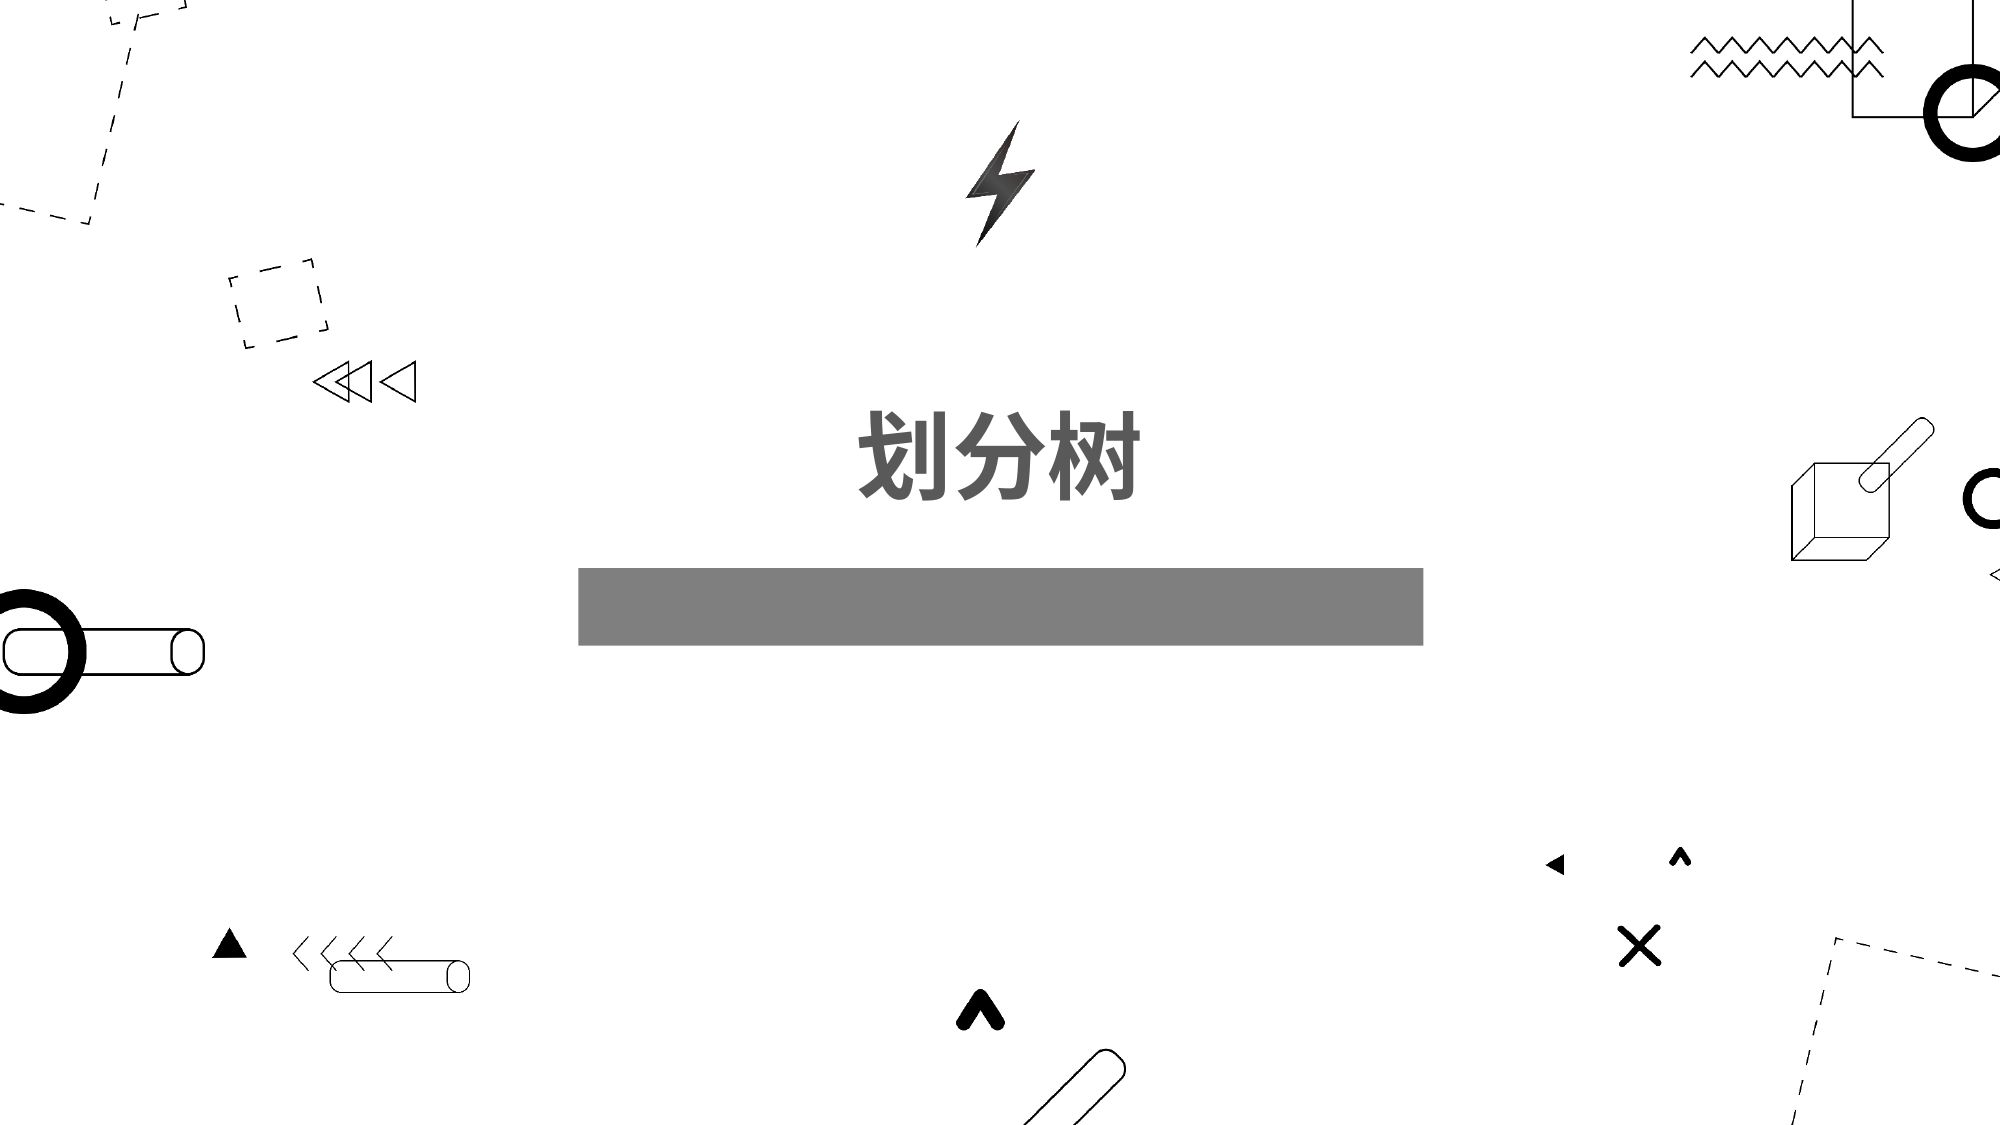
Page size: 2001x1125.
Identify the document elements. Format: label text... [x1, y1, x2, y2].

picture [0, 0, 187, 225]
text_box 划分树 [518, 389, 1482, 520]
picture [1791, 937, 2000, 1125]
picture [212, 927, 470, 993]
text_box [578, 568, 1424, 646]
picture [1545, 847, 1691, 968]
picture [956, 989, 1126, 1125]
picture [965, 119, 1035, 248]
picture [228, 258, 416, 403]
picture [1791, 417, 2000, 590]
picture [0, 589, 205, 714]
picture [1690, 0, 2000, 162]
